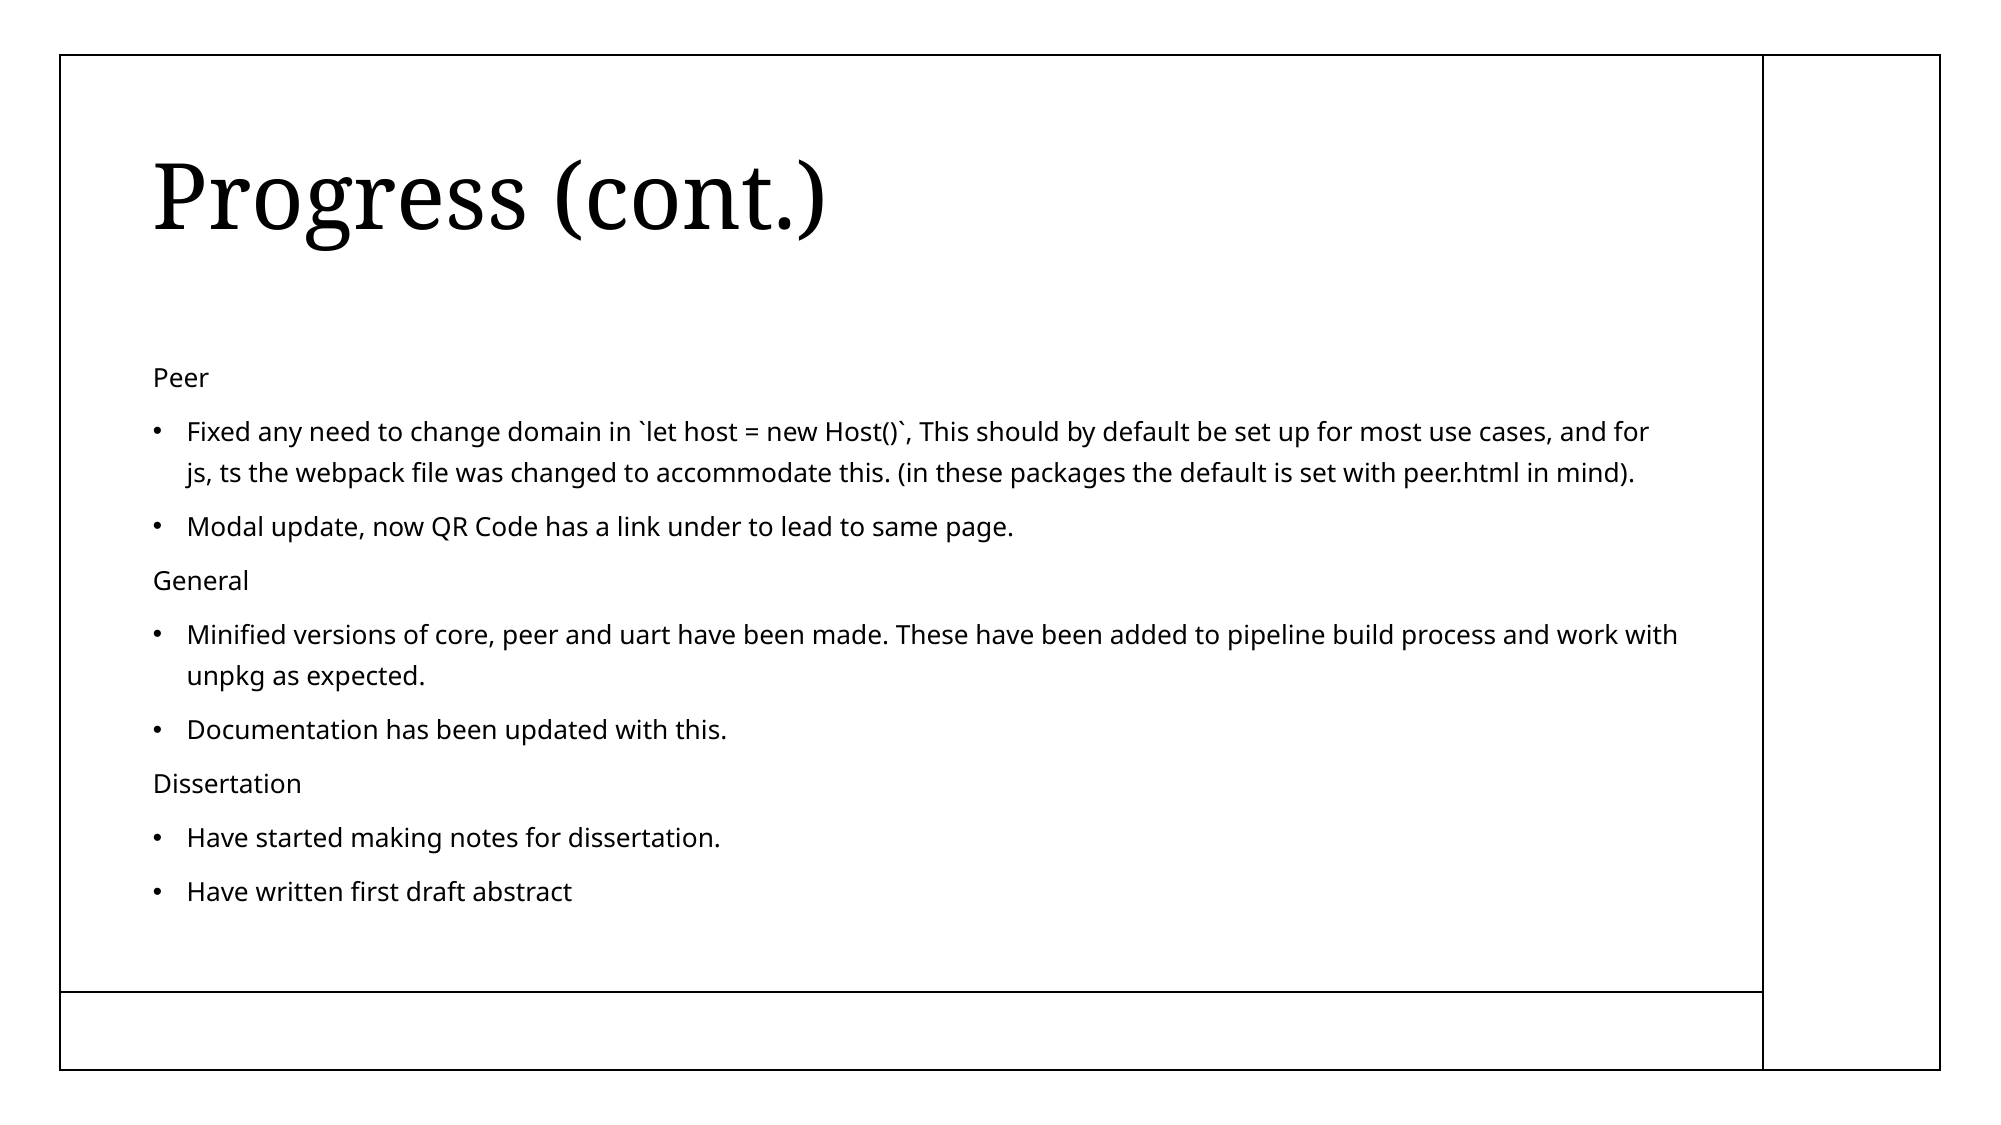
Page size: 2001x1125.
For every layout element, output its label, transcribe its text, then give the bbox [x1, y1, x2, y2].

list Peer Fixed any need to change domain in `let host = new Host()`, This should by default be set up for most use cases, and for js, ts the webpack file was changed to accommodate this. (in these packages the default is set with peer.html in mind). Modal update, now QR Code has a link under to lead to same page. General Minified versions of core, peer and uart have been made. These have been added to pipeline build process and work with unpkg as expected. Documentation has been updated with this. Dissertation Have started making notes for dissertation. Have written first draft abstract [138, 343, 1695, 959]
title Progress (cont.) [138, 90, 1695, 309]
